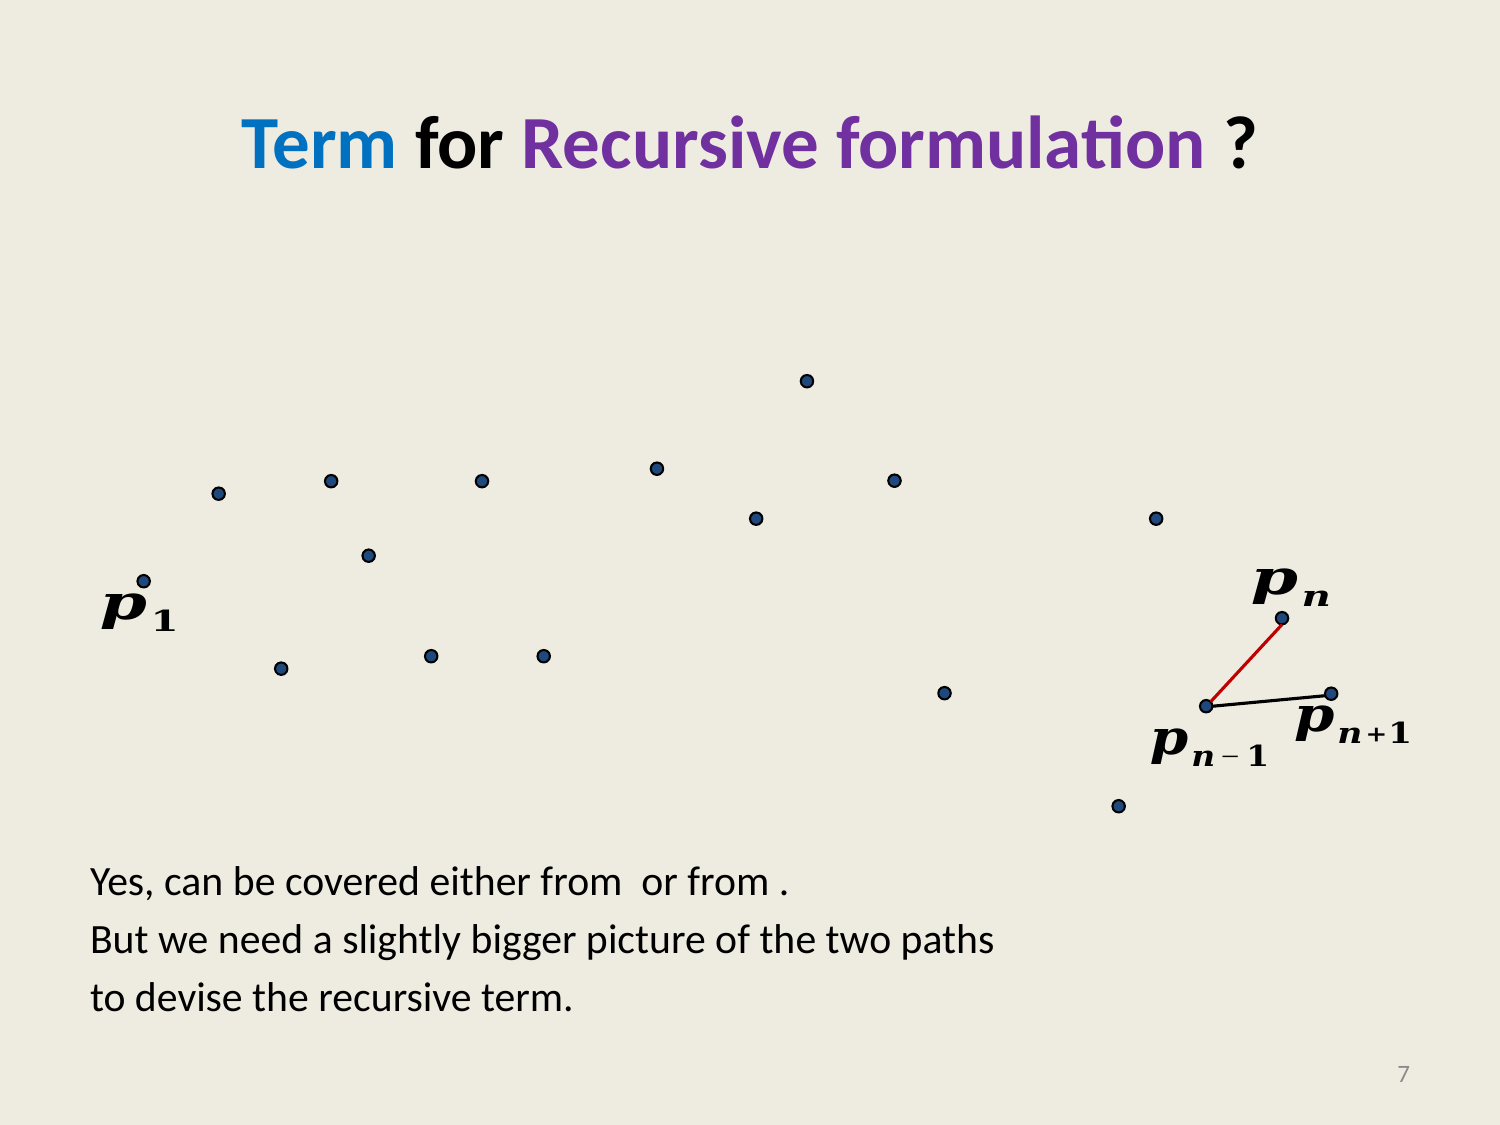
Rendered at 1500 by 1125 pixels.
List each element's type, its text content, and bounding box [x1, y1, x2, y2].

text_box [360, 547, 377, 564]
text_box [210, 485, 227, 502]
text_box [473, 472, 491, 490]
text_box [886, 472, 903, 489]
text_box [535, 647, 553, 665]
slide_number 7 [1074, 1042, 1425, 1103]
text_box [747, 510, 765, 527]
text_box [936, 684, 953, 702]
text_box [135, 572, 152, 590]
text_box [1322, 685, 1340, 702]
text_box [798, 372, 816, 390]
text_box [1110, 797, 1127, 815]
text_box [422, 647, 440, 665]
text_box [1197, 698, 1211, 715]
text_box [1273, 609, 1291, 626]
text_box [272, 660, 290, 677]
text_box [322, 472, 340, 490]
title Term for Recursive formulation ? [75, 45, 1425, 233]
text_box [1210, 624, 1283, 703]
text_box [1147, 510, 1165, 527]
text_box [1285, 694, 1332, 707]
text_box [648, 460, 666, 478]
